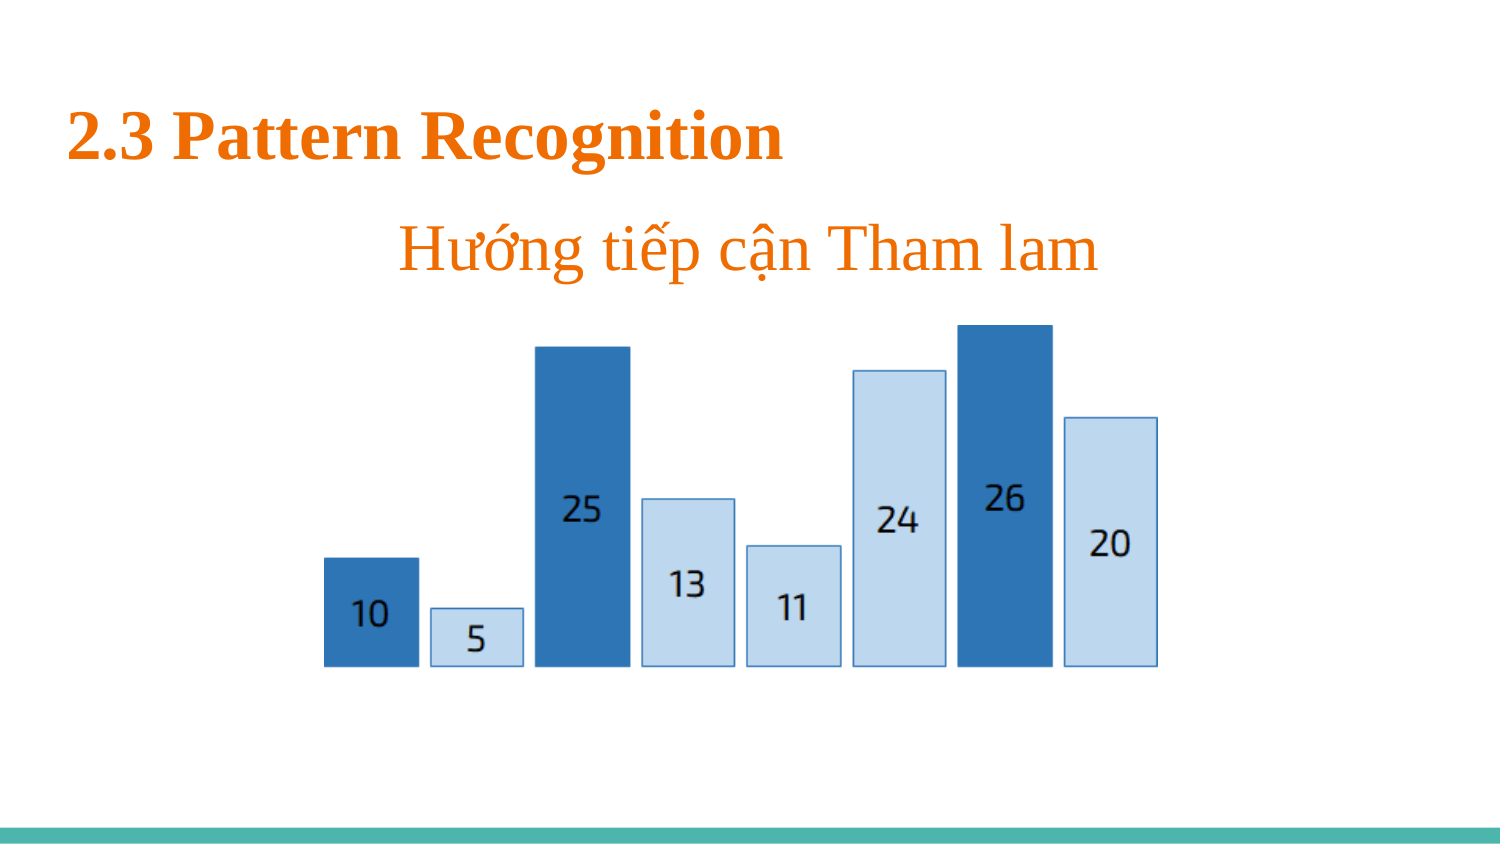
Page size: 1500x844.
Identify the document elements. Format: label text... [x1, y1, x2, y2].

picture [324, 324, 1158, 684]
title 2.3 Pattern Recognition [51, 72, 1449, 189]
text_box Hướng tiếp cận Tham lam [166, 188, 1334, 299]
